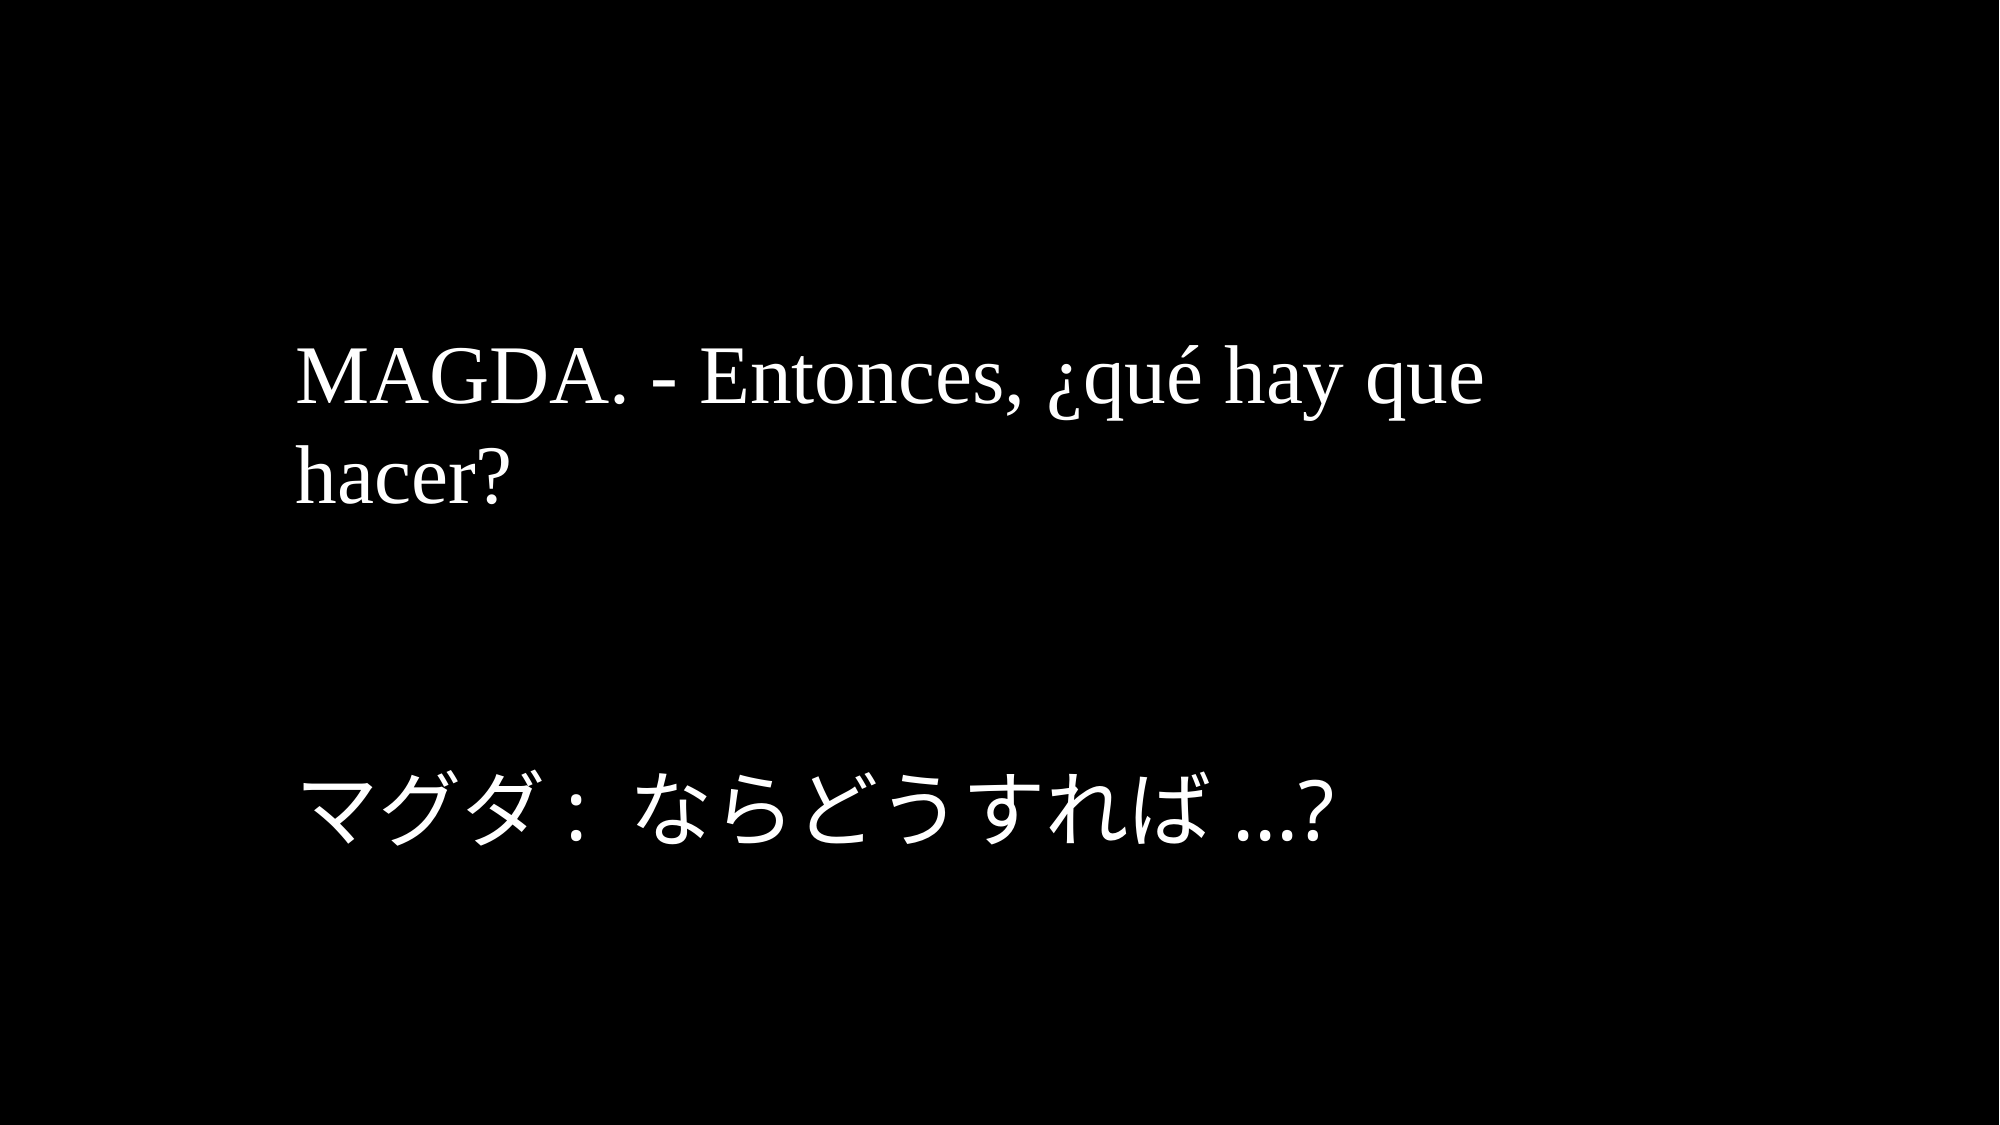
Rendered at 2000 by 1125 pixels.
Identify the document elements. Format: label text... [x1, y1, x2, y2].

text_box マグダ: ならどうすれば...? [280, 750, 1719, 910]
text_box MAGDA. - Entonces, ¿qué hay que hacer? [280, 312, 1740, 573]
